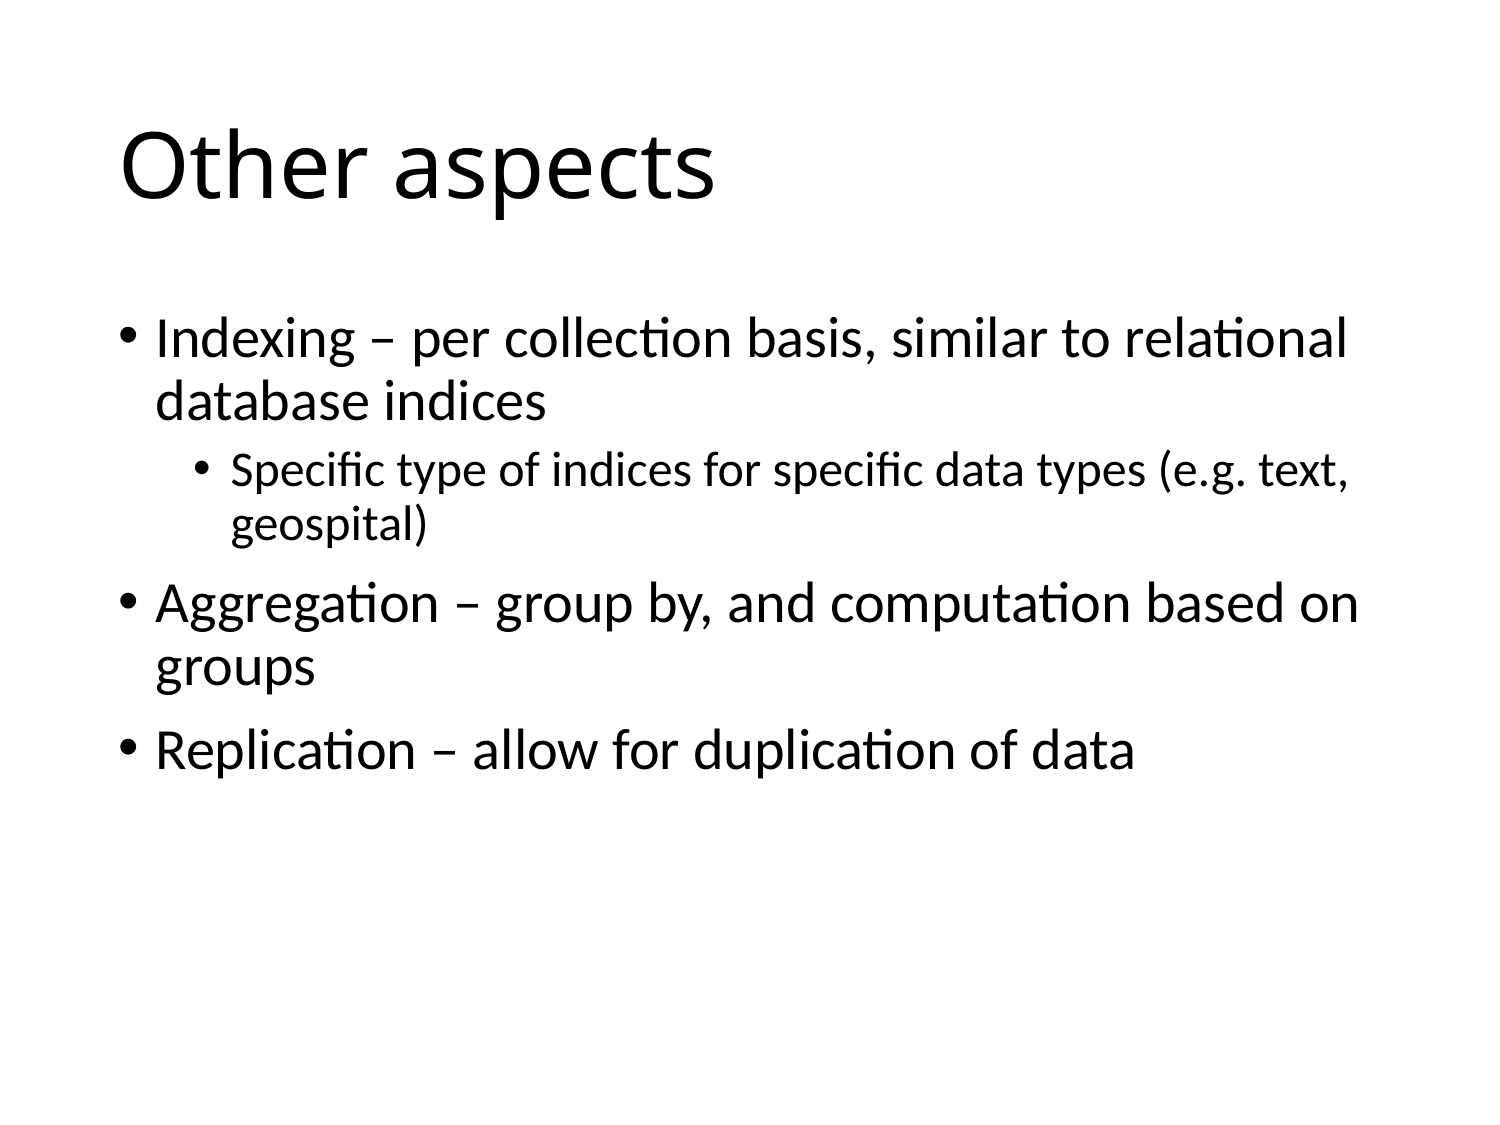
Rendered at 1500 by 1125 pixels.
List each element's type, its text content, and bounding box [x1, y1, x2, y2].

list Indexing – per collection basis, similar to relational database indices Specific type of indices for specific data types (e.g. text, geospital) Aggregation – group by, and computation based on groups Replication – allow for duplication of data [103, 299, 1397, 1014]
title Other aspects [103, 59, 1397, 278]
